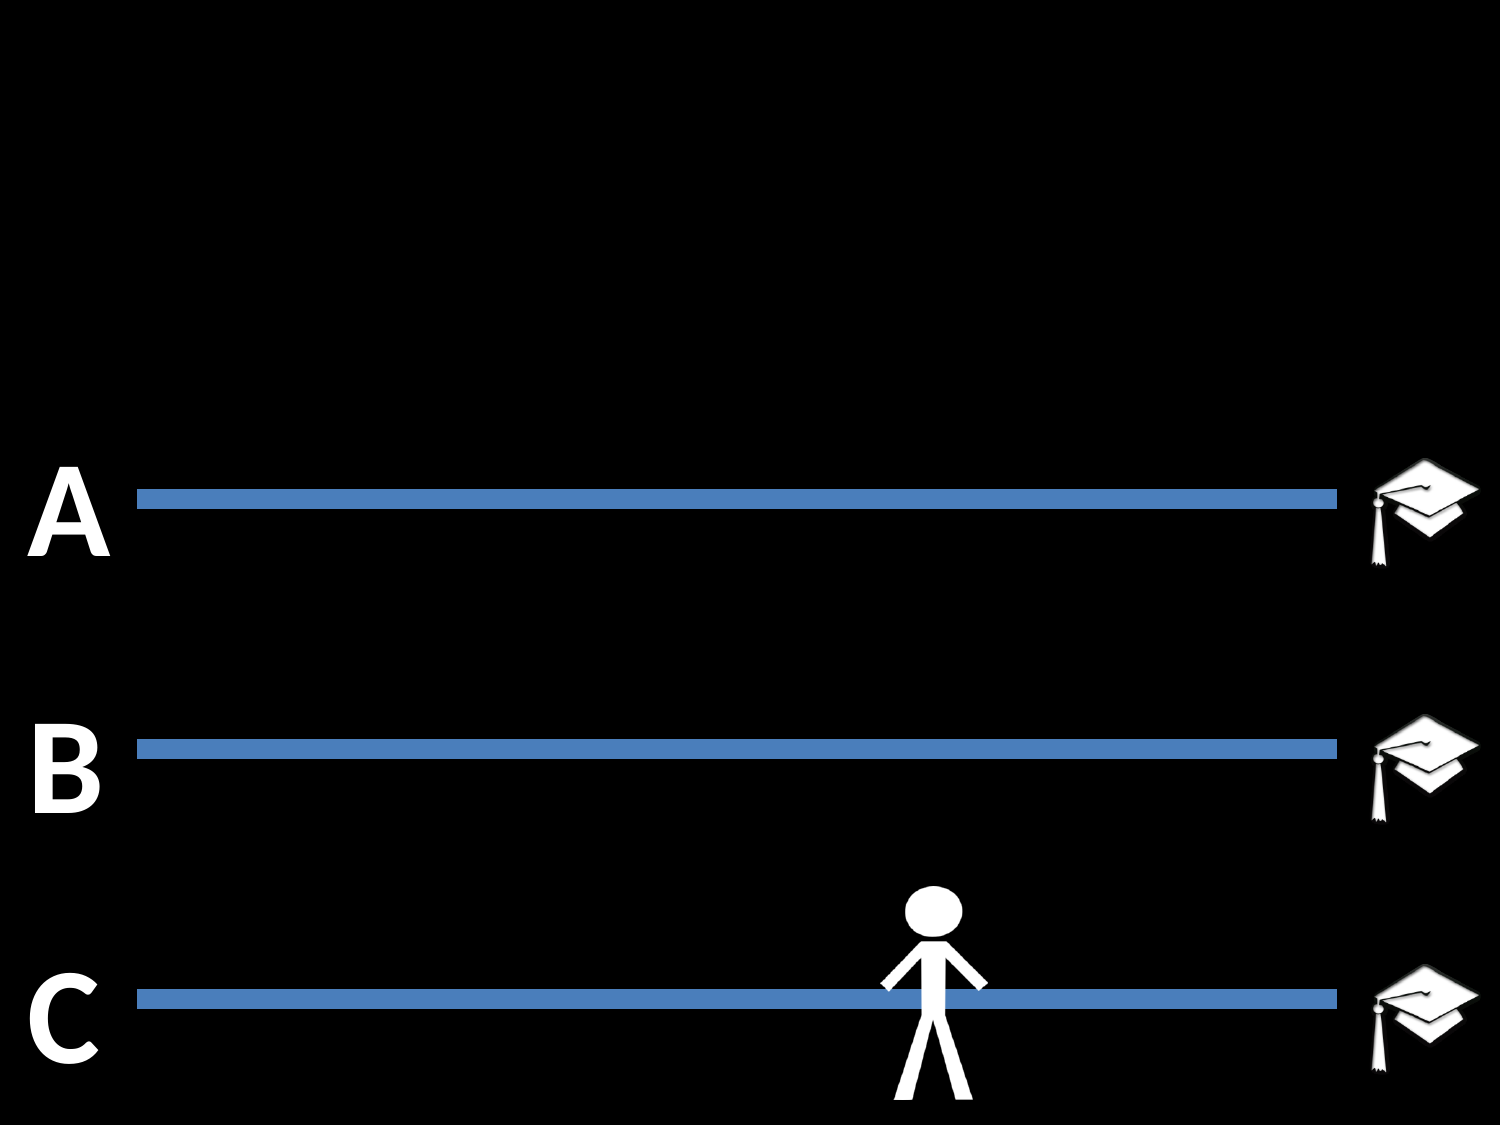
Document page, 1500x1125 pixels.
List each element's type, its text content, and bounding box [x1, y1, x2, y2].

text_box C [12, 918, 116, 1098]
picture [1349, 441, 1500, 593]
picture [880, 886, 988, 1101]
picture [1349, 698, 1500, 850]
text_box A [13, 411, 127, 592]
picture [1349, 948, 1500, 1100]
text_box B [13, 668, 120, 848]
